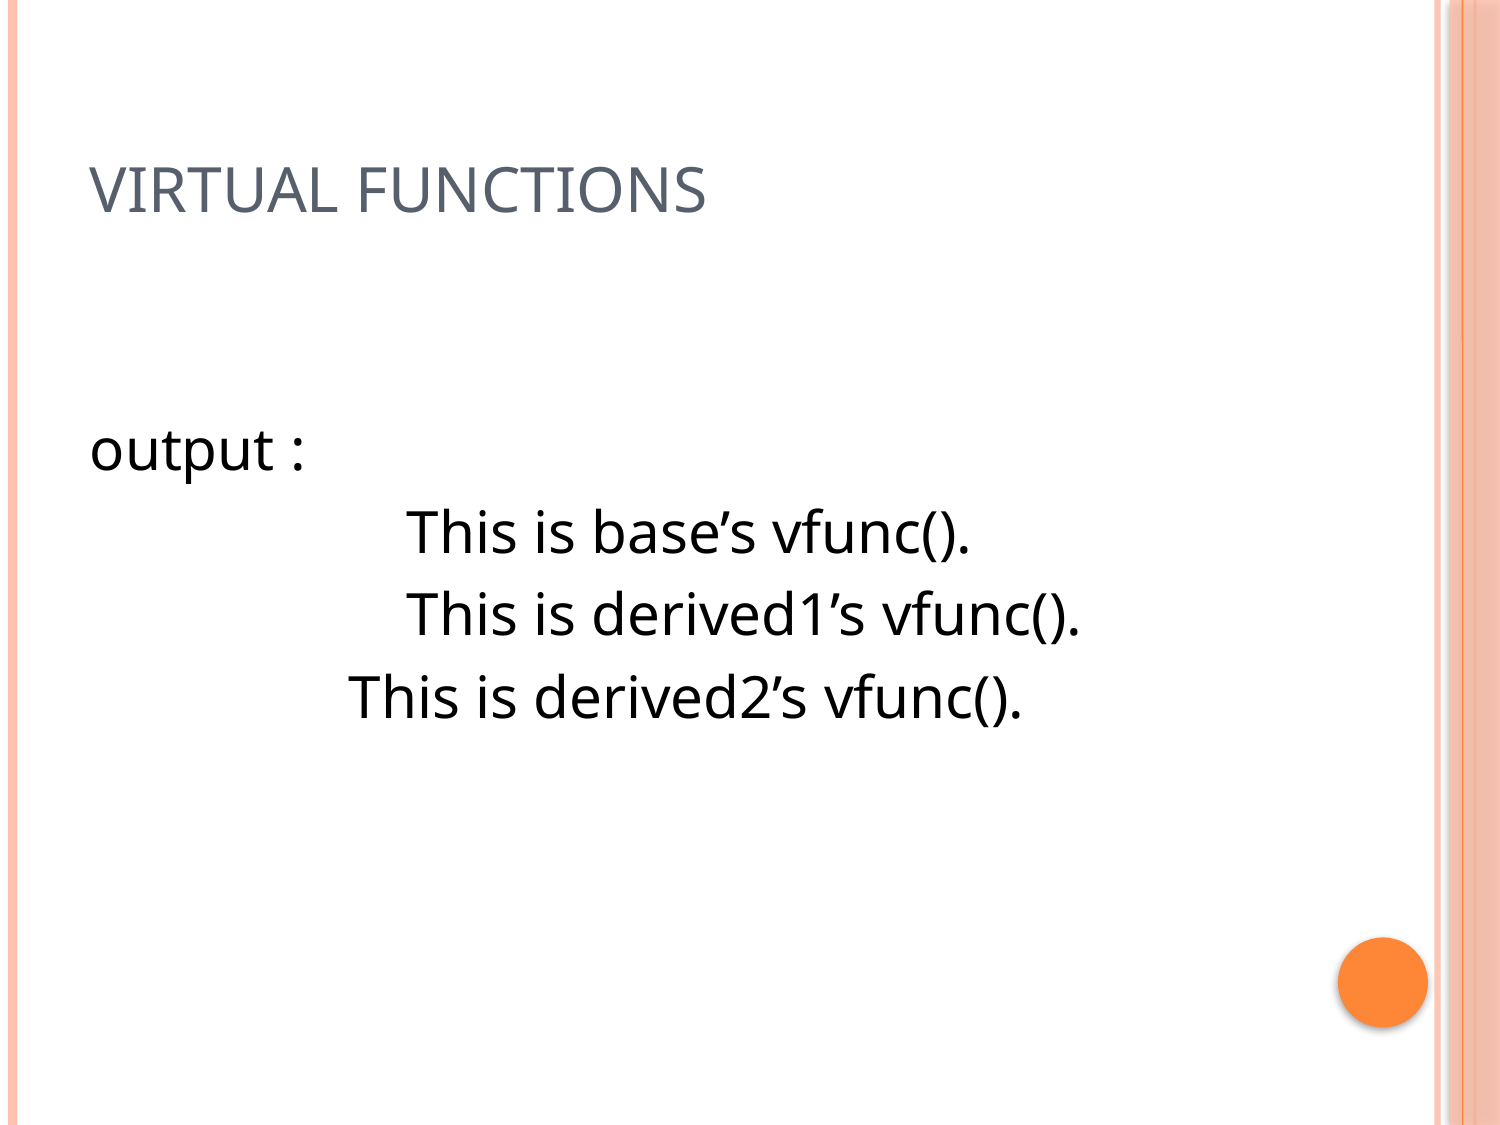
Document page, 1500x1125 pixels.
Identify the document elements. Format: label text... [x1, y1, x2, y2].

title Virtual functions [75, 45, 1300, 233]
list output : This is base’s vfunc(). This is derived1’s vfunc(). This is derived2’s vfunc(). [75, 262, 1300, 1062]
